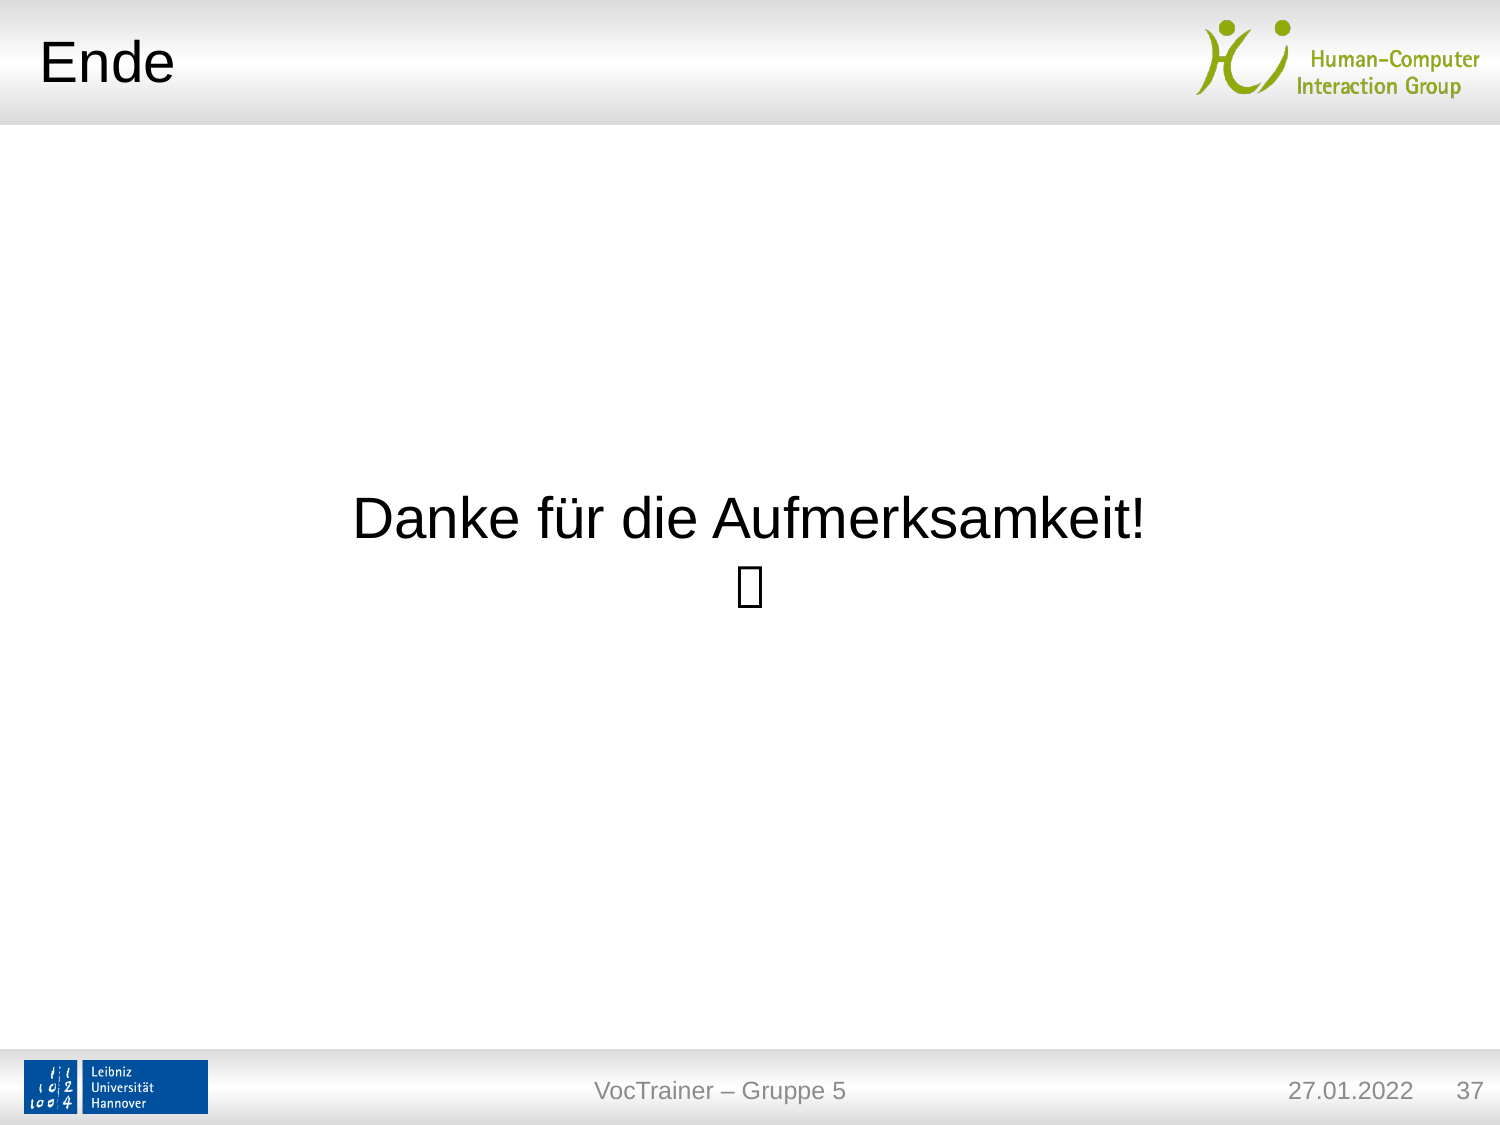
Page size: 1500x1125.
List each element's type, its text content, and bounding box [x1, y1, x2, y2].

text_box 37 [1440, 1067, 1500, 1112]
text_box 27.01.2022 [1269, 1067, 1430, 1112]
picture [24, 1060, 208, 1114]
text_box VocTrainer – Gruppe 5 [208, 1067, 1258, 1112]
text_box Ende [24, 3, 1313, 116]
text_box [0, 0, 1500, 126]
text_box [0, 1049, 1500, 1125]
picture [1195, 19, 1480, 99]
text_box Danke für die Aufmerksamkeit!  [0, 493, 1500, 607]
